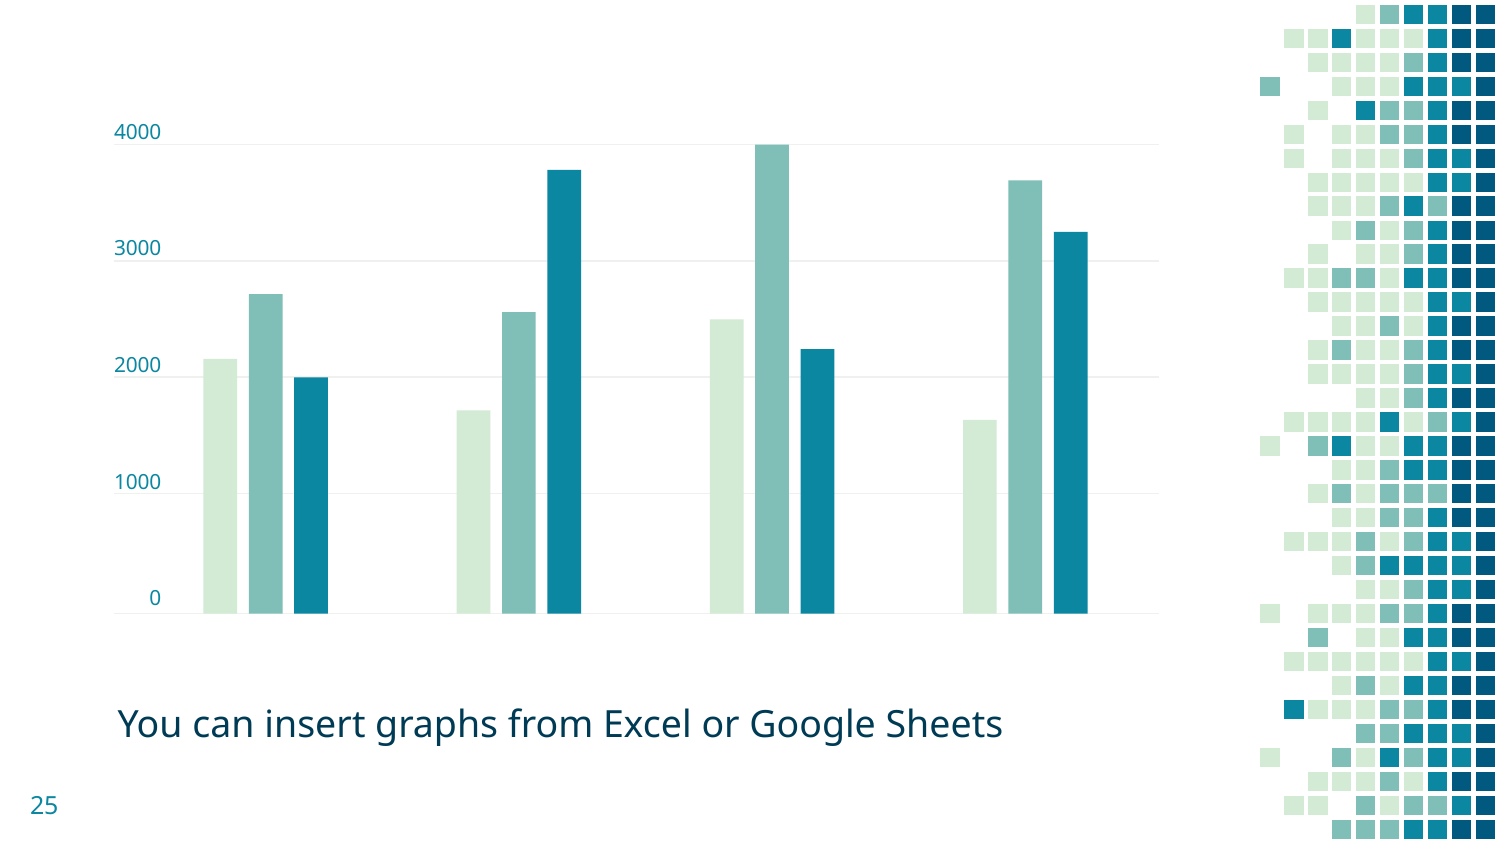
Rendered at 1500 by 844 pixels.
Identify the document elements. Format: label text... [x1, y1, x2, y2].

text_box [800, 503, 835, 612]
text_box [709, 503, 744, 612]
text_box [963, 503, 997, 612]
text_box [547, 169, 582, 260]
text_box [709, 385, 744, 493]
list You can insert graphs from Excel or Google Sheets [102, 685, 1212, 771]
text_box [248, 385, 283, 493]
text_box [502, 385, 536, 493]
text_box [1008, 385, 1043, 493]
text_box [1053, 231, 1088, 260]
text_box [800, 385, 835, 493]
text_box [800, 349, 835, 376]
text_box [456, 410, 491, 493]
text_box [248, 503, 283, 612]
text_box [294, 503, 328, 612]
text_box 4000 3000 2000 1000 0 [102, 118, 162, 616]
text_box [547, 503, 582, 612]
text_box [1053, 270, 1088, 376]
text_box [963, 419, 997, 493]
slide_number ‹#› [15, 774, 105, 839]
text_box [456, 503, 491, 612]
text_box [502, 312, 536, 376]
text_box [755, 503, 789, 612]
text_box [1008, 270, 1043, 376]
text_box [203, 503, 238, 612]
text_box [547, 270, 582, 376]
text_box [294, 385, 328, 493]
text_box [755, 152, 789, 260]
text_box [502, 503, 536, 612]
text_box [547, 385, 582, 493]
text_box [709, 319, 744, 376]
text_box [1053, 385, 1088, 493]
text_box [1008, 503, 1043, 612]
text_box [1053, 503, 1088, 612]
text_box [203, 385, 238, 493]
text_box [755, 385, 789, 493]
text_box [1008, 180, 1043, 260]
text_box [755, 270, 789, 376]
text_box [248, 294, 283, 376]
text_box [203, 358, 238, 376]
